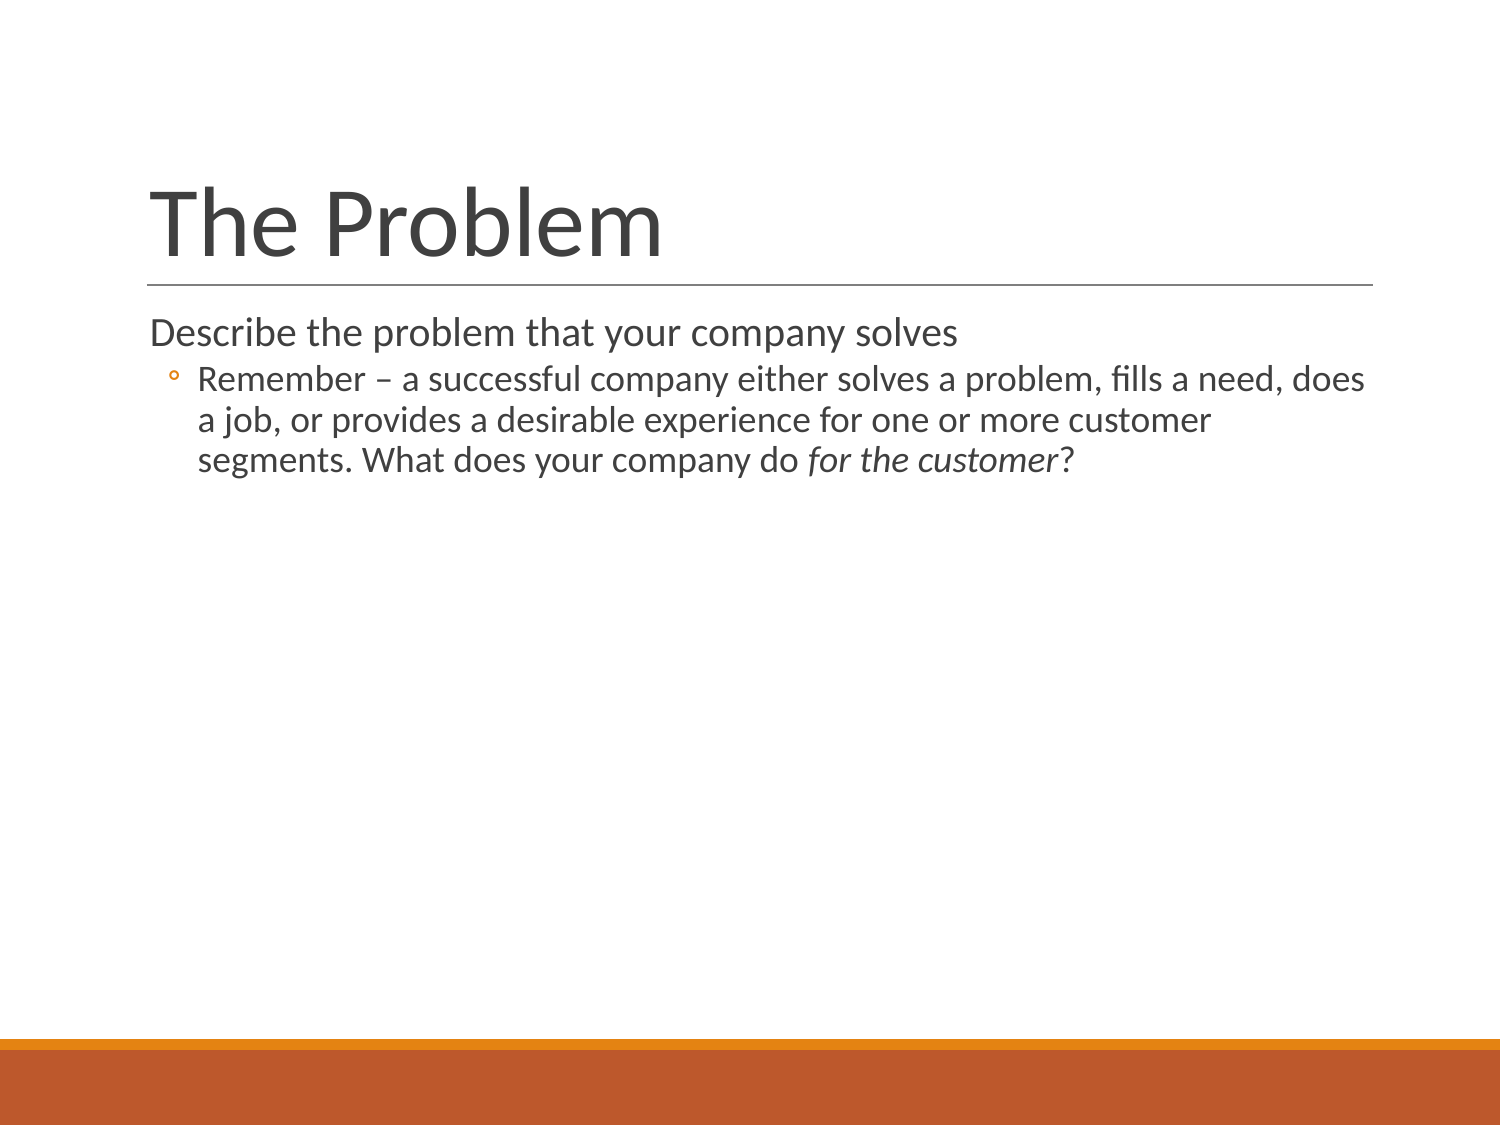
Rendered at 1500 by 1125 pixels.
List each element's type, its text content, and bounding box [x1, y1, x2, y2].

title The Problem [134, 47, 1373, 285]
list Describe the problem that your company solves Remember – a successful company either solves a problem, fills a need, does a job, or provides a desirable experience for one or more customer segments. What does your company do for the customer? [134, 302, 1373, 963]
